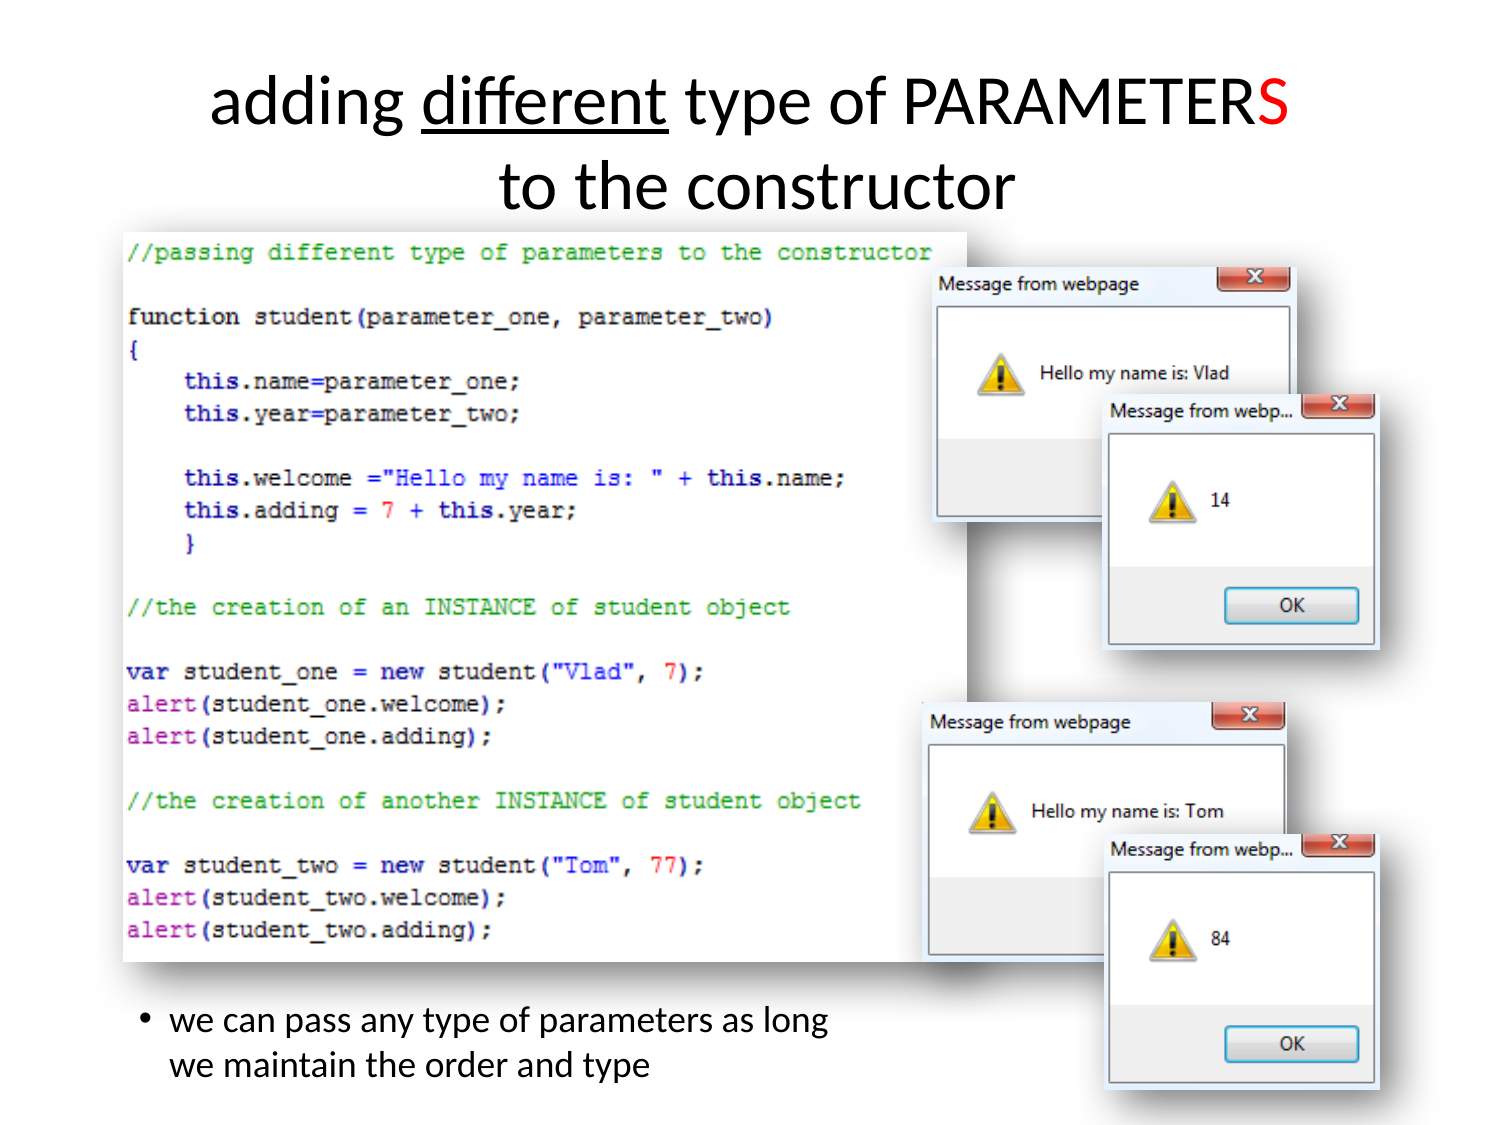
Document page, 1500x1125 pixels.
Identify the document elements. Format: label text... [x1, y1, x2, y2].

picture [123, 232, 1380, 1090]
text_box we can pass any type of parameters as long we maintain the order and type [123, 994, 857, 1093]
title adding different type of PARAMETERS to the constructor [75, 45, 1425, 233]
